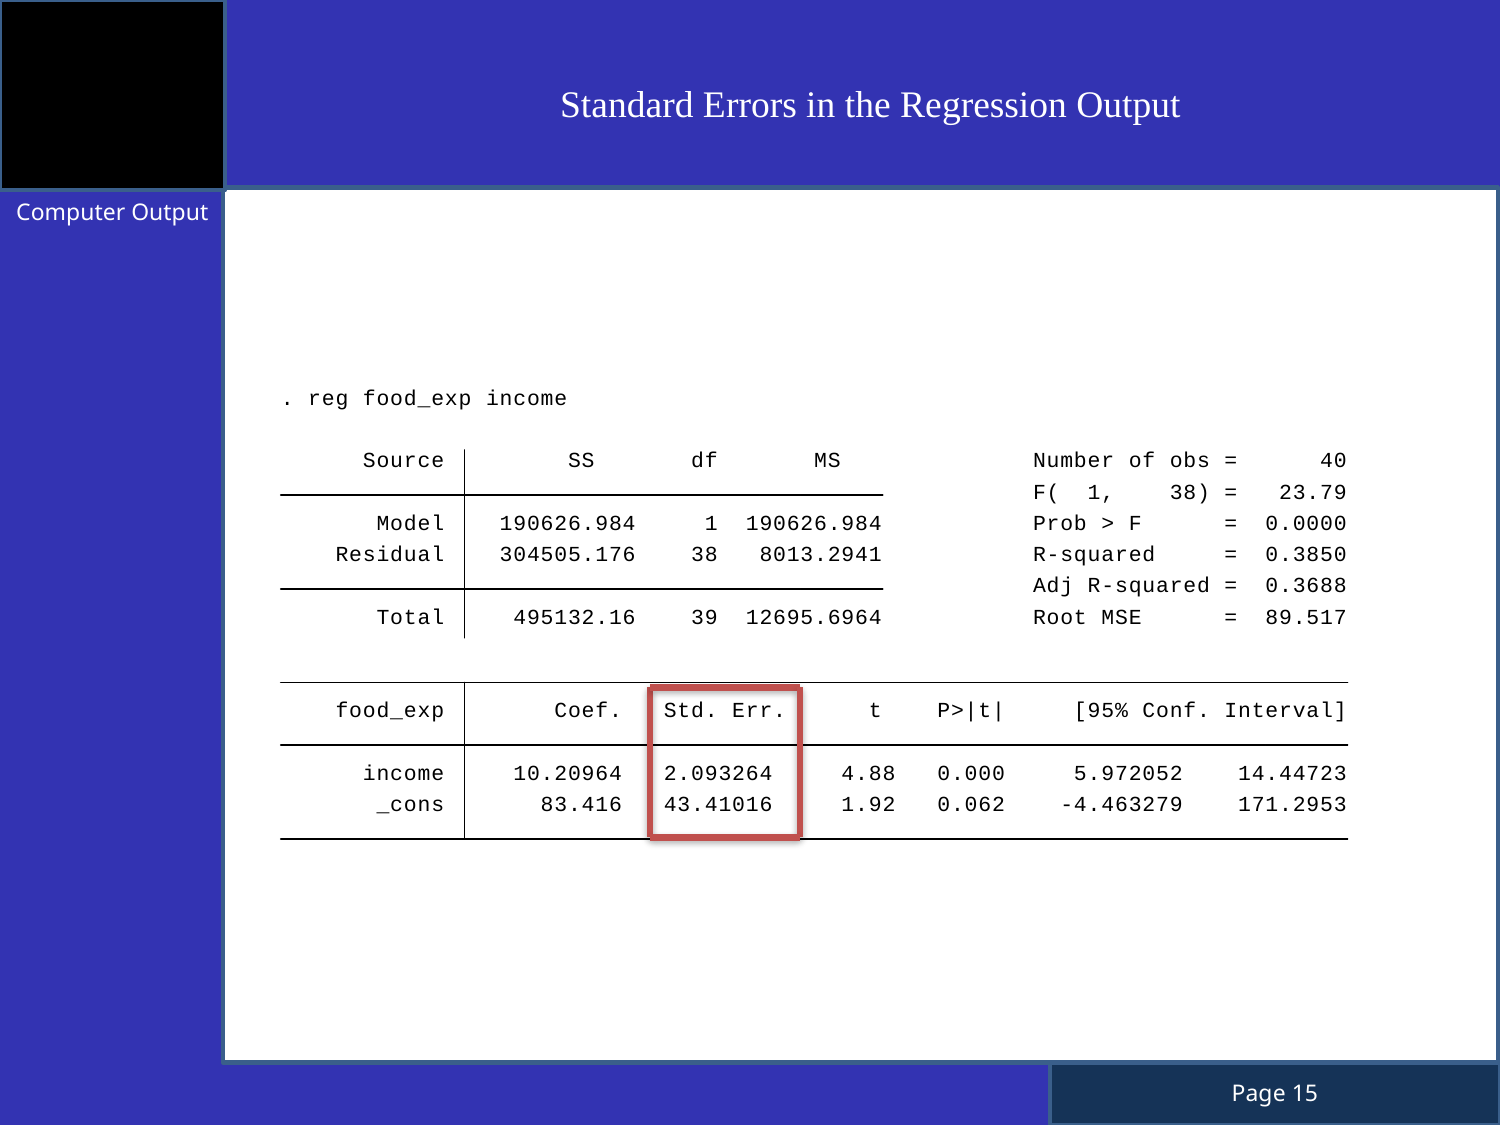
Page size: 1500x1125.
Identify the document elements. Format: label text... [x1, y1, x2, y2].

text_box Computer Output [0, 190, 225, 233]
picture [274, 387, 1500, 888]
text_box Standard Errors in the Regression Output [412, 72, 1348, 133]
